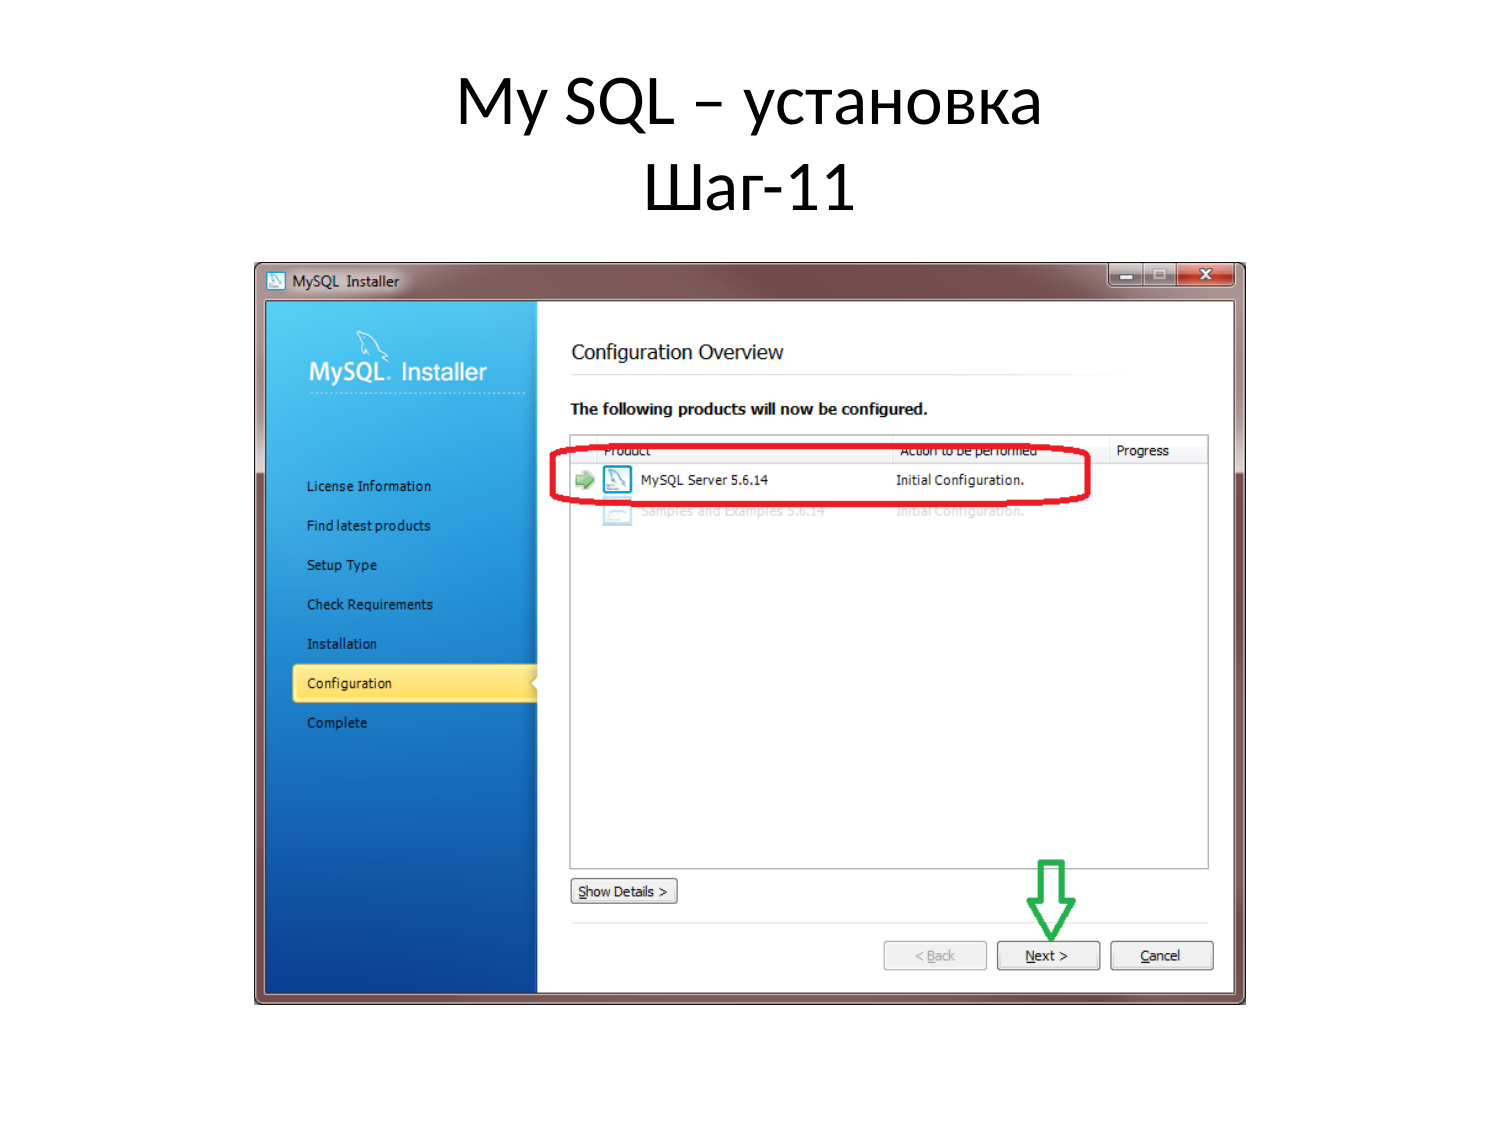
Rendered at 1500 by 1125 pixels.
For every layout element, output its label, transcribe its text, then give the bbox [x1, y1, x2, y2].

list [254, 262, 1246, 1006]
title My SQL – установка Шаг-11 [75, 45, 1425, 233]
